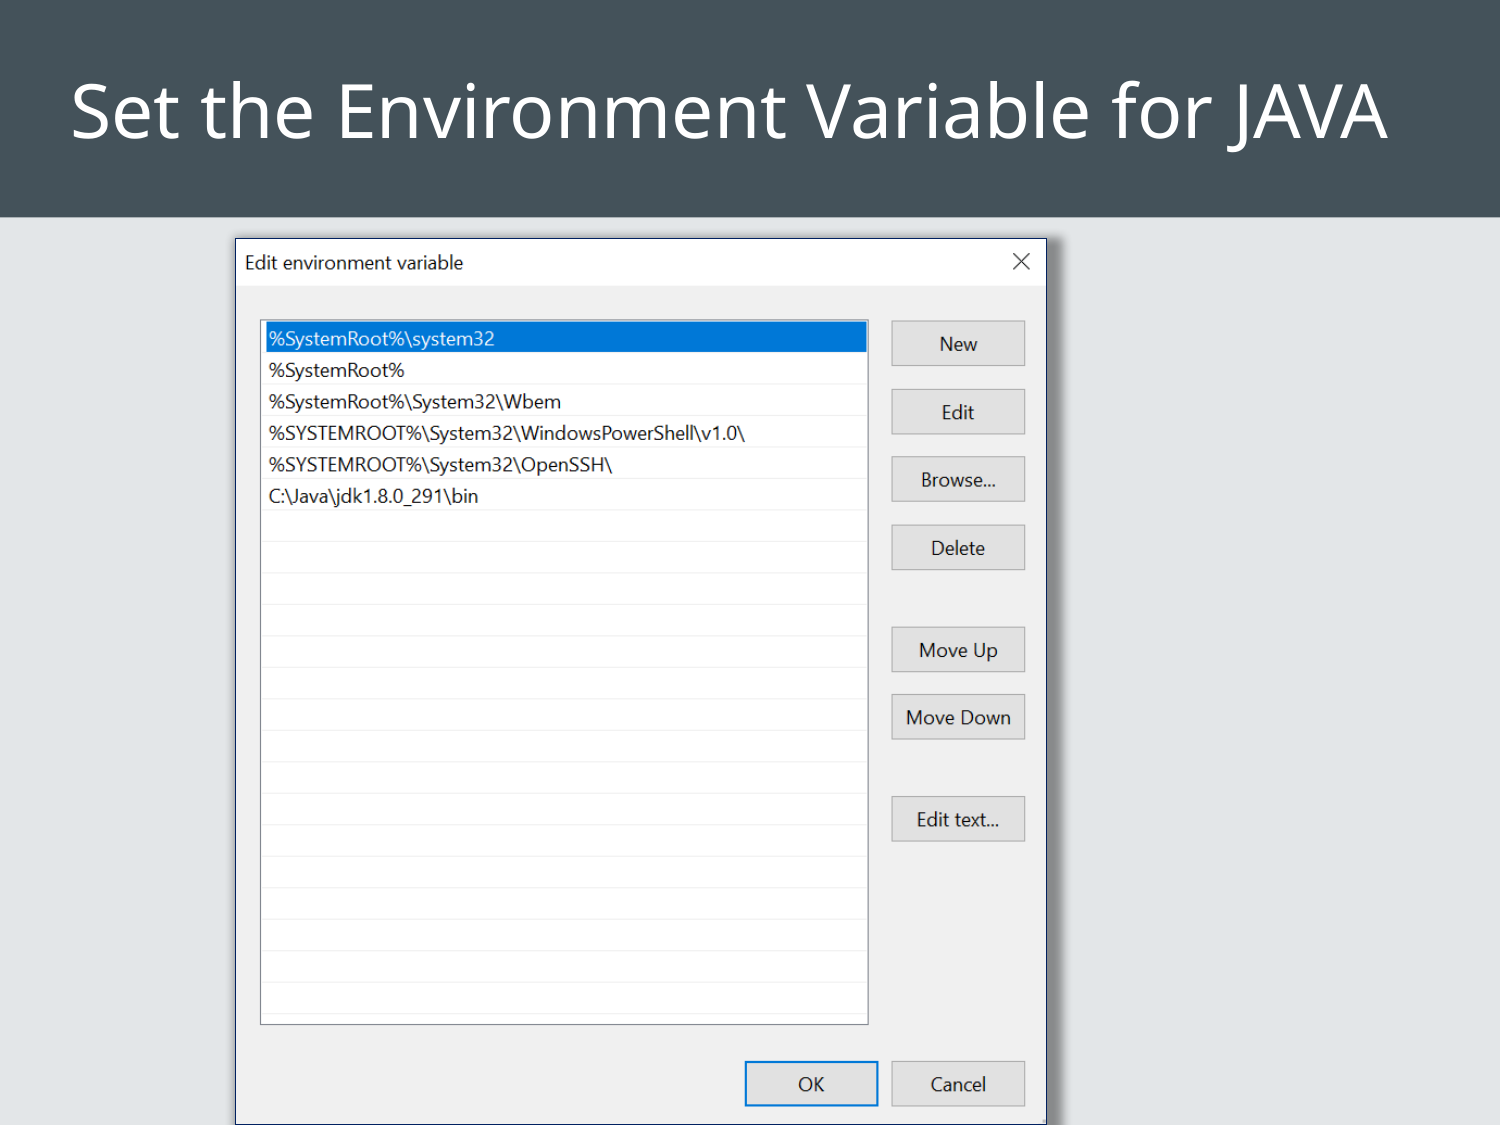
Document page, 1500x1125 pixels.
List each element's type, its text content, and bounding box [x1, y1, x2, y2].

picture [235, 238, 1047, 1125]
title Set the Environment Variable for JAVA [55, 0, 1432, 218]
